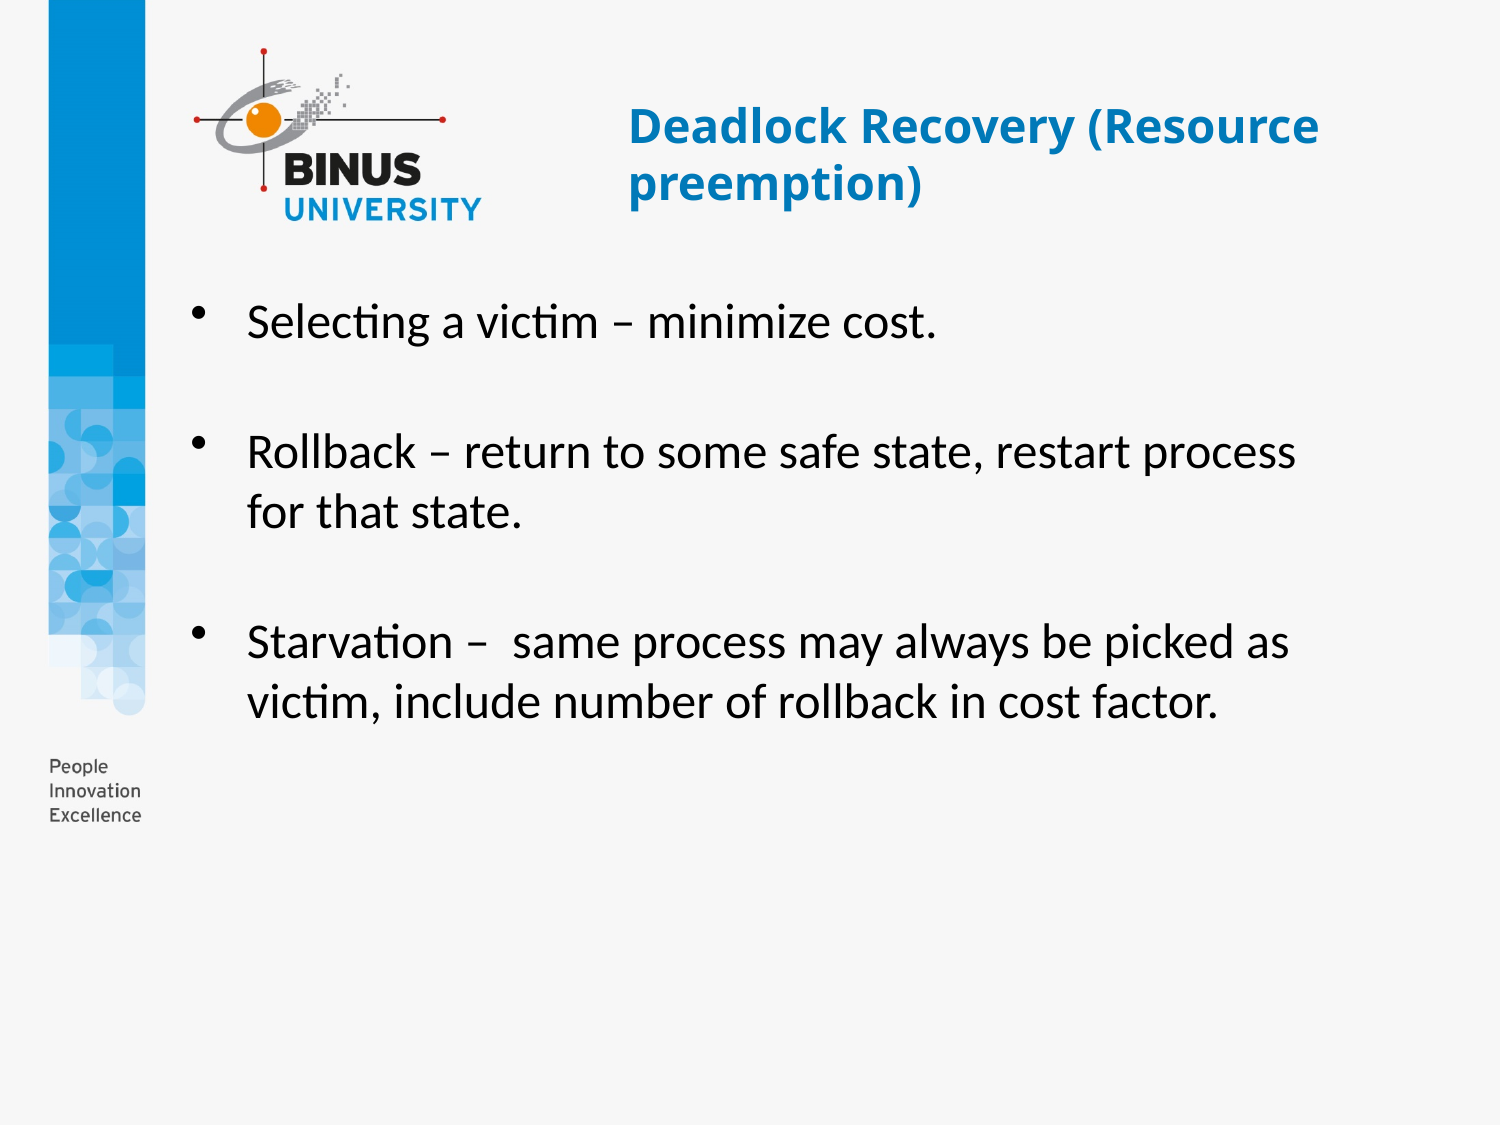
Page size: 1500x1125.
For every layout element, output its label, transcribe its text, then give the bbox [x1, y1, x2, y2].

text_box Selecting a victim – minimize cost. Rollback – return to some safe state, restart process for that state. Starvation – same process may always be picked as victim, include number of rollback in cost factor. [175, 281, 1329, 957]
picture [0, 0, 1500, 845]
title Deadlock Recovery (Resource preemption) [612, 87, 1438, 218]
